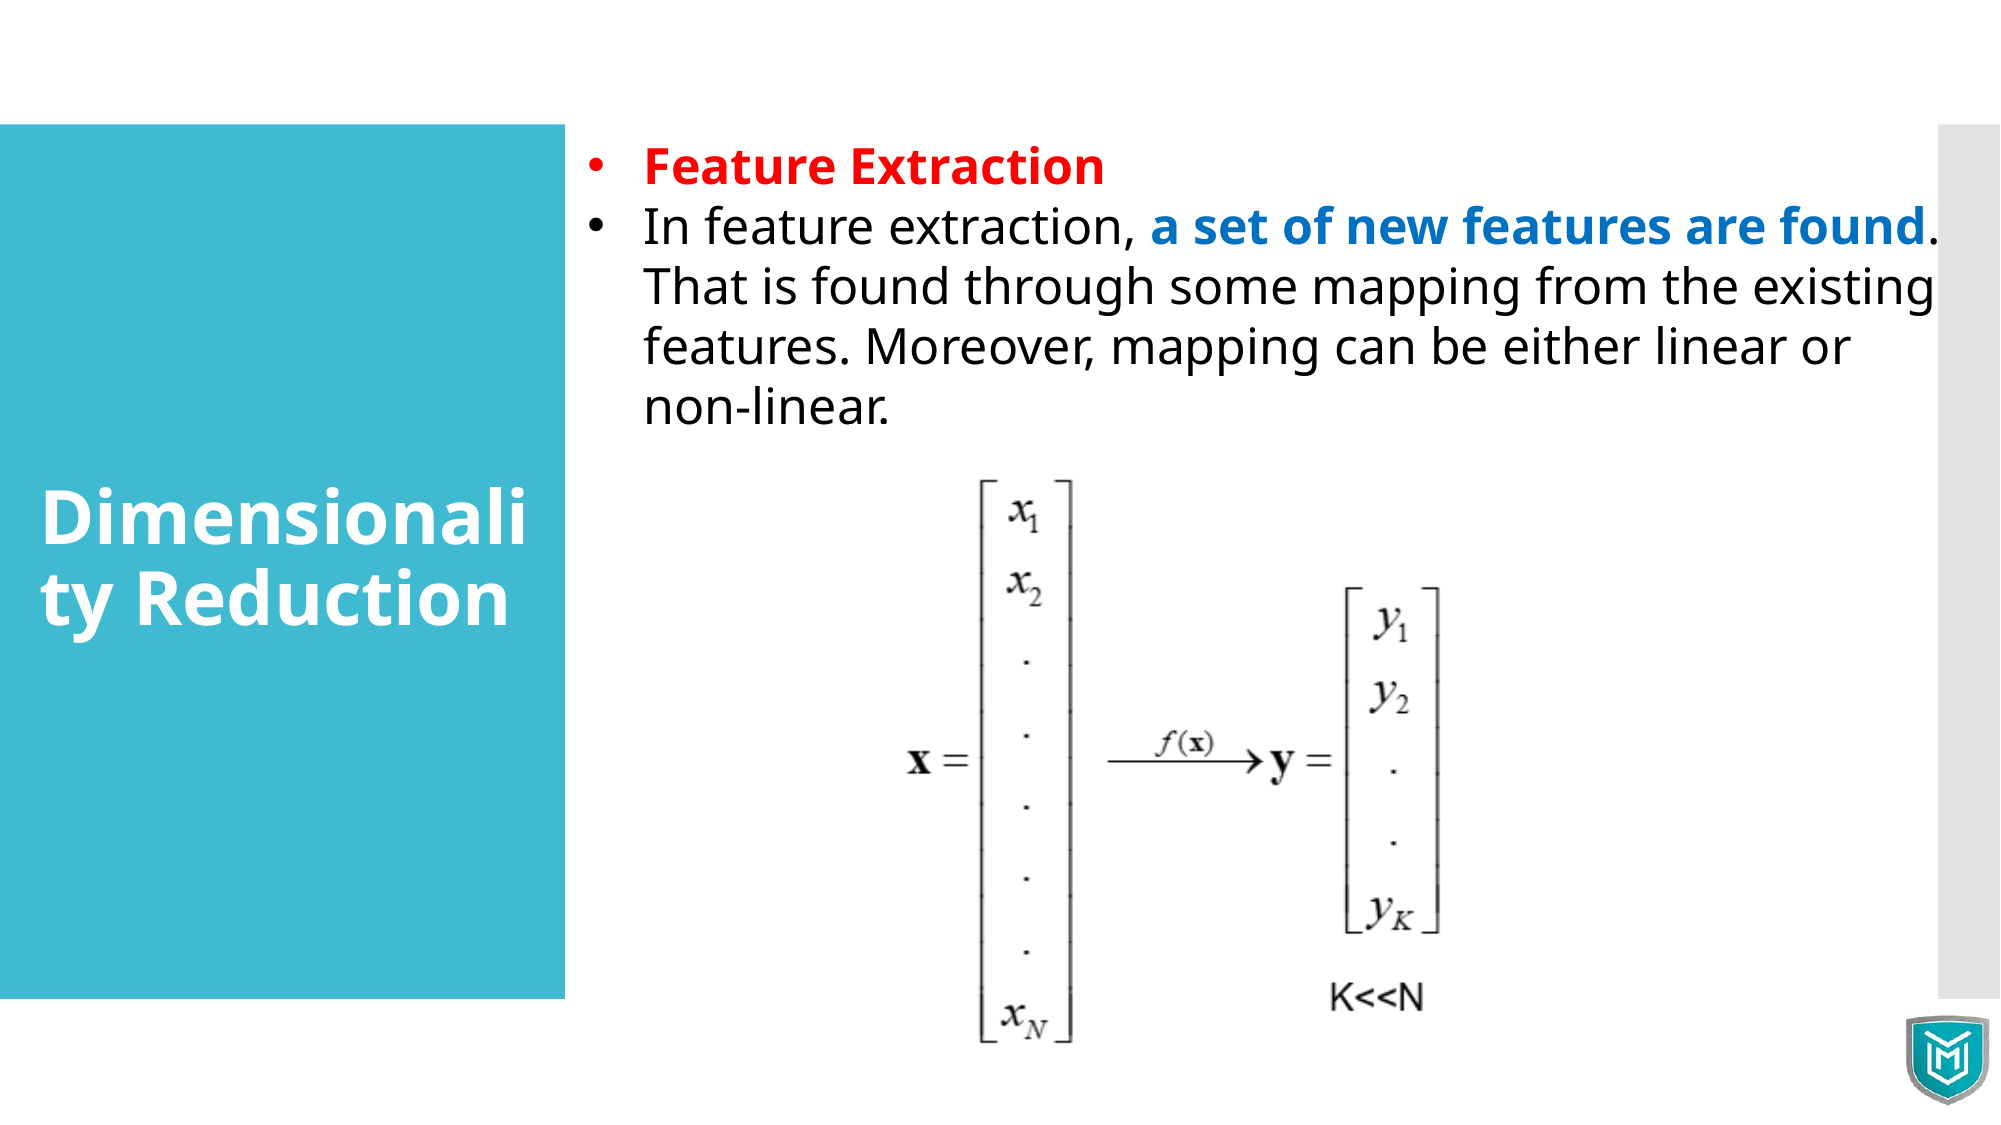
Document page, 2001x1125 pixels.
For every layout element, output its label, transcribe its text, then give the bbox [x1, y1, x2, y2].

list Feature Extraction In feature extraction, a set of new features are found. That is found through some mapping from the existing features. Moreover, mapping can be either linear or non-linear. [587, 134, 1960, 975]
text_box Dimensionality Reduction [37, 466, 549, 641]
picture [1896, 995, 2000, 1125]
picture [849, 424, 1538, 1079]
